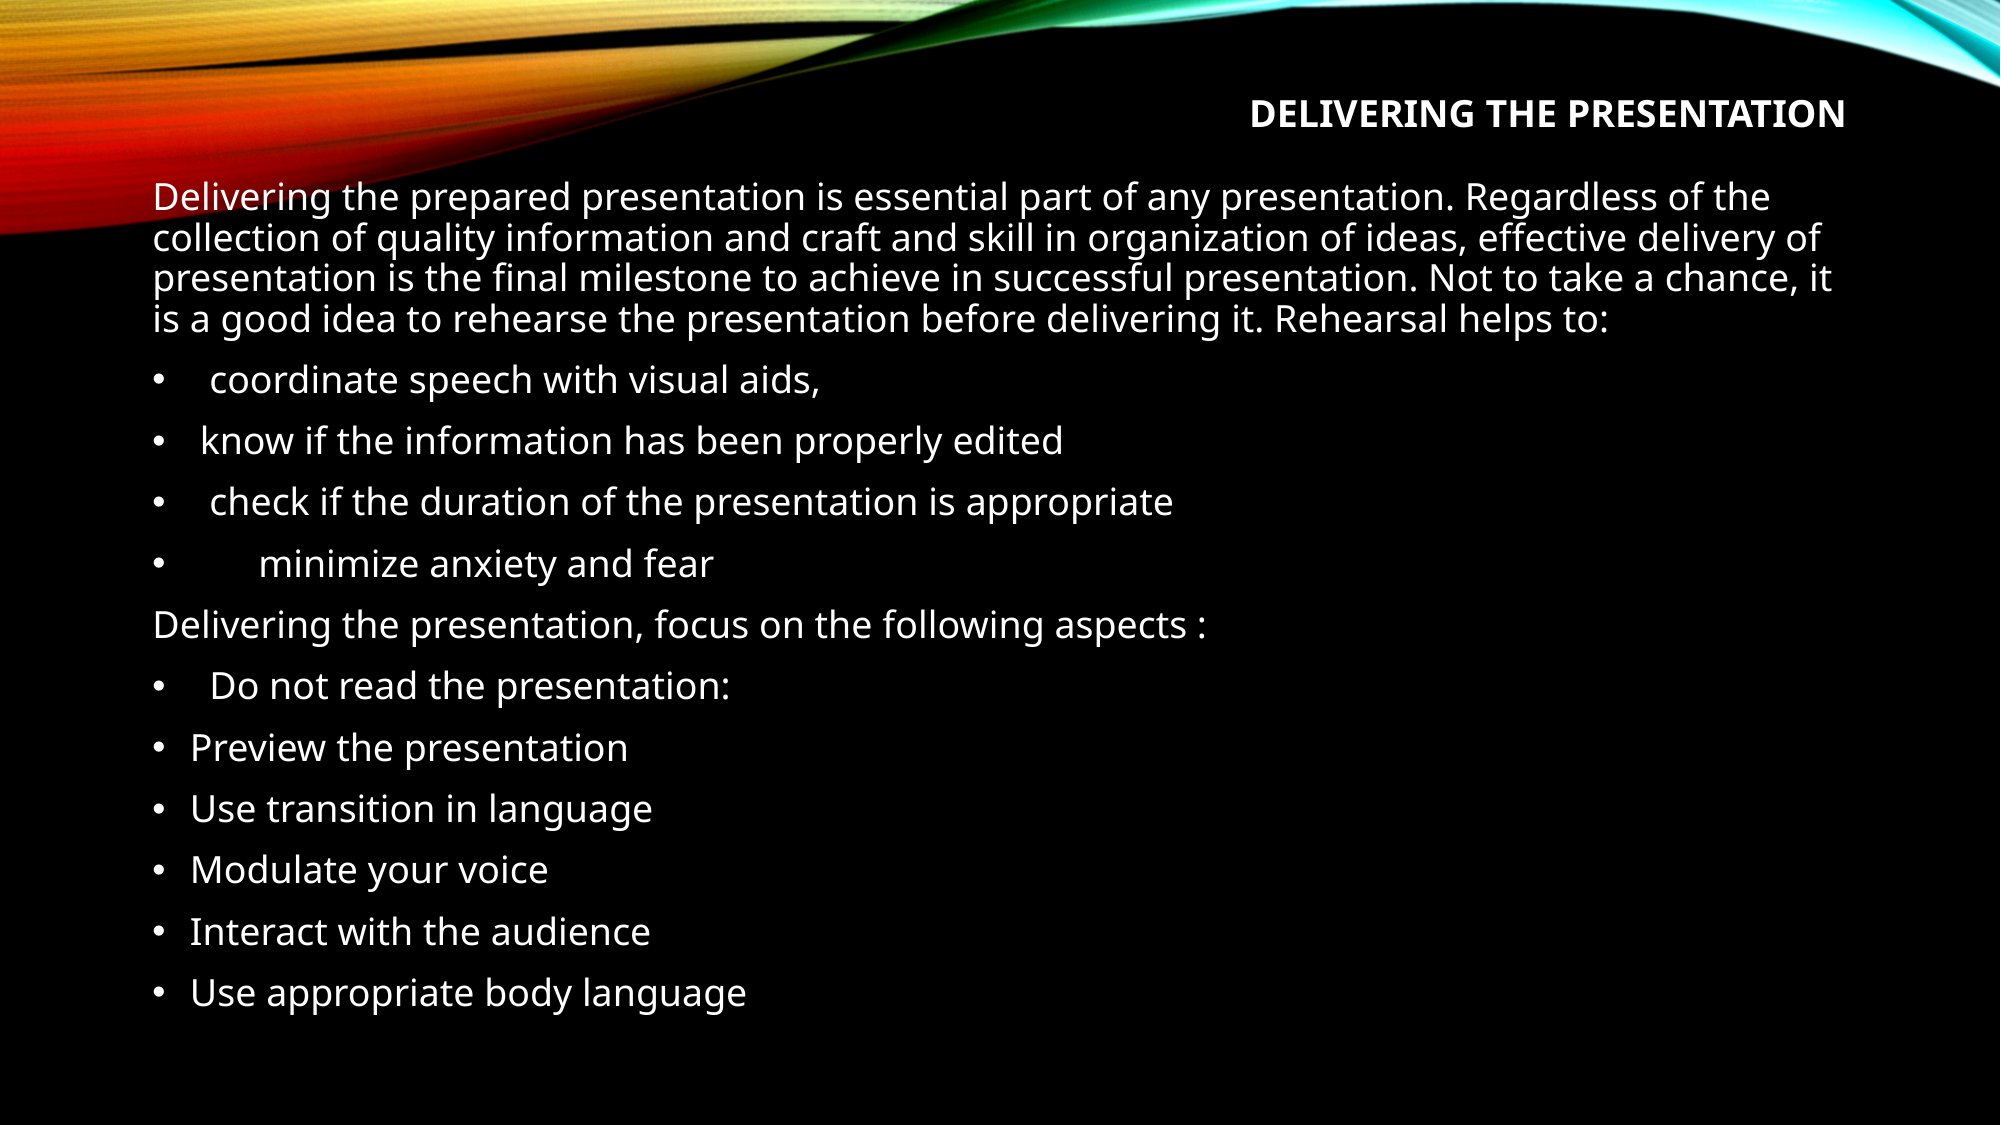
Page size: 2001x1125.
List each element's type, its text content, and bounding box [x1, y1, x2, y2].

list Delivering the prepared presentation is essential part of any presentation. Regardless of the collection of quality information and craft and skill in organization of ideas, effective delivery of presentation is the final milestone to achieve in successful presentation. Not to take a chance, it is a good idea to rehearse the presentation before delivering it. Rehearsal helps to: coordinate speech with visual aids, know if the information has been properly edited check if the duration of the presentation is appropriate minimize anxiety and fear Delivering the presentation, focus on the following aspects : Do not read the presentation: Preview the presentation Use transition in language Modulate your voice Interact with the audience Use appropriate body language [137, 170, 1863, 1105]
picture [0, 0, 2000, 237]
title Delivering the Presentation [137, 59, 1863, 170]
